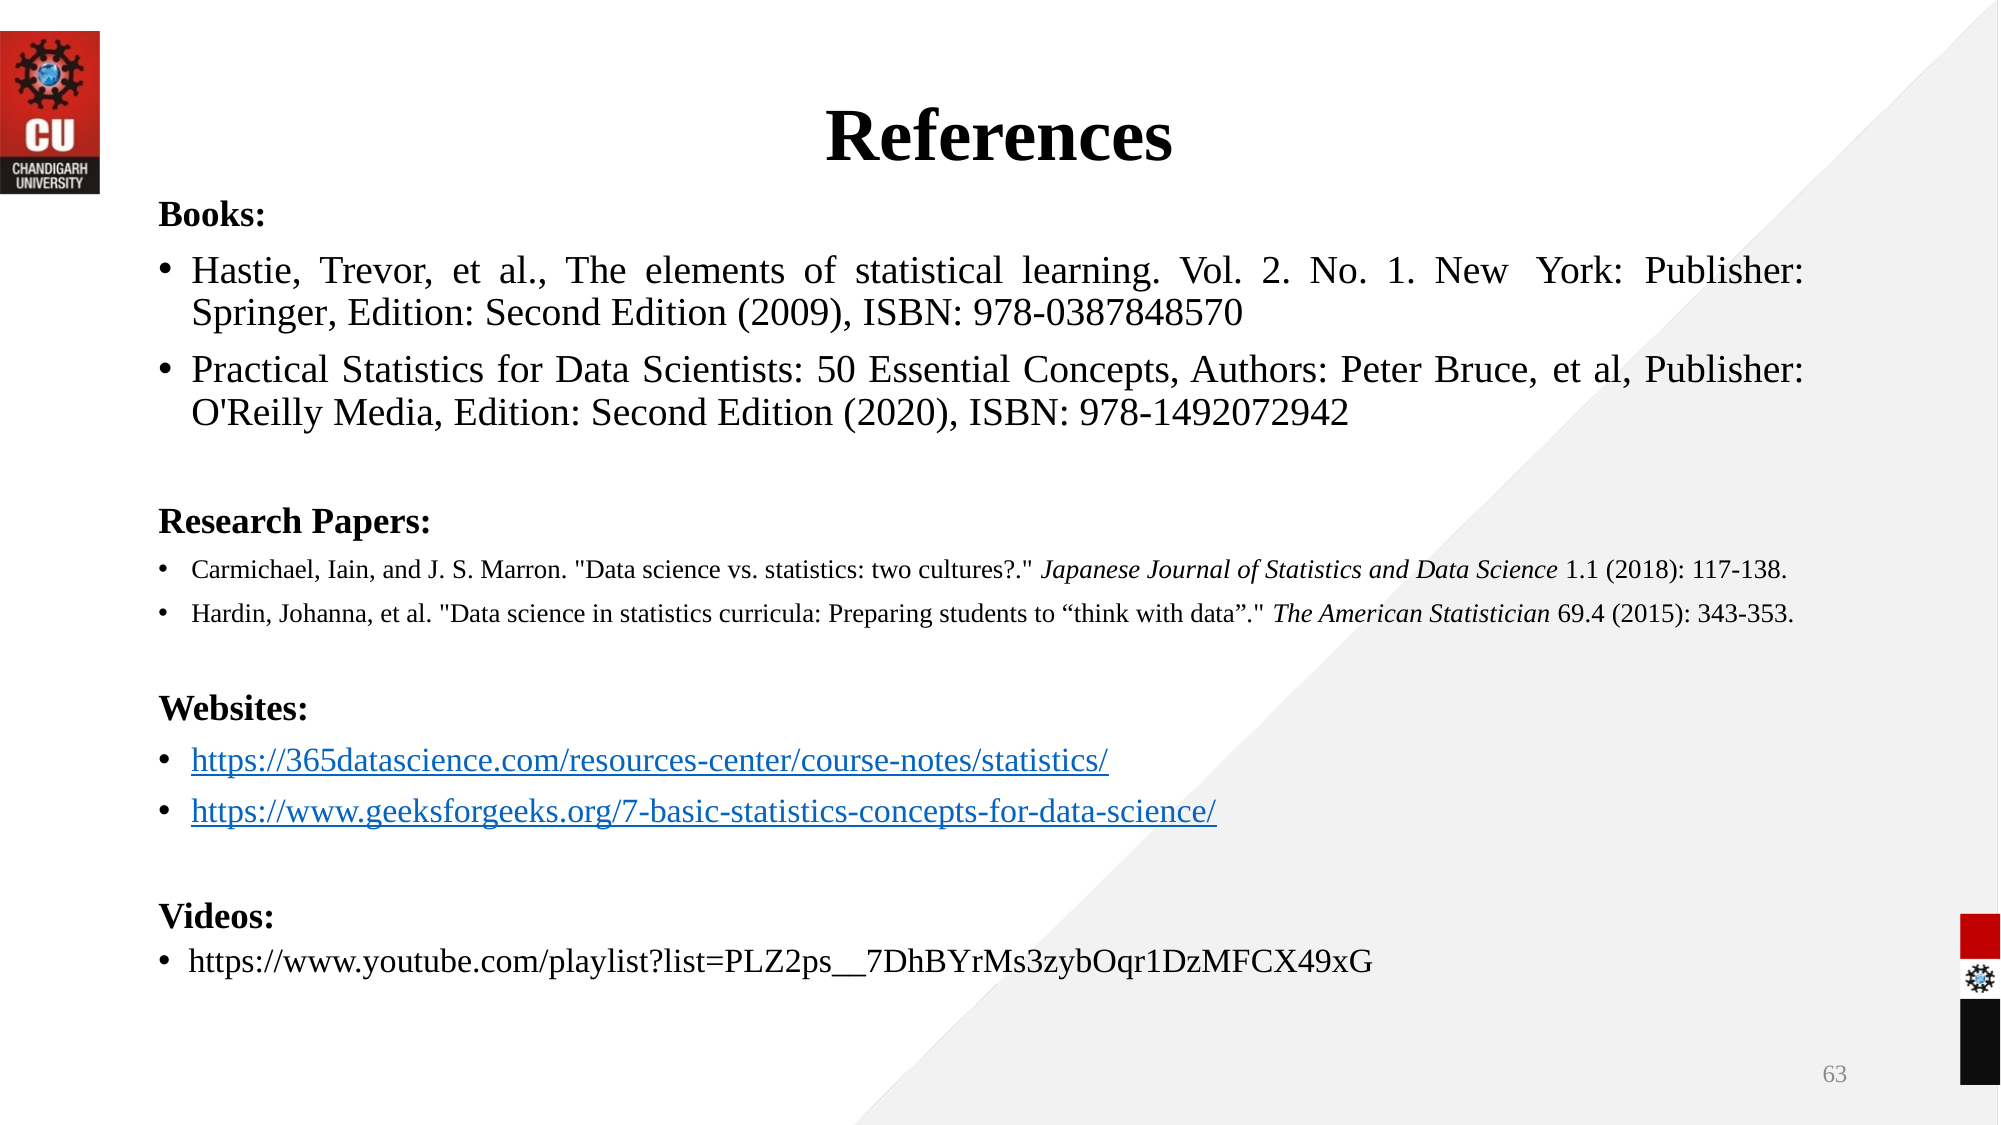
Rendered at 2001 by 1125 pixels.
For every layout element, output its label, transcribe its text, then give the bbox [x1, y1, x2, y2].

title References [353, 59, 1647, 187]
slide_number 63 [1412, 1042, 1863, 1103]
list Books: Hastie, Trevor, et al., The elements of statistical learning. Vol. 2. No. 1. New York: Publisher: Springer, Edition: Second Edition (2009), ISBN: 978-0387848570 Practical Statistics for Data Scientists: 50 Essential Concepts, Authors: Peter Bruce, et al, Publisher: O'Reilly Media, Edition: Second Edition (2020), ISBN: 978-1492072942 Research Papers: Carmichael, Iain, and J. S. Marron. "Data science vs. statistics: two cultures?." Japanese Journal of Statistics and Data Science 1.1 (2018): 117-138. Hardin, Johanna, et al. "Data science in statistics curricula: Preparing students to “think with data”." The American Statistician 69.4 (2015): 343-353. Websites: https://365datascience.com/resources-center/course-notes/statistics/ https://www.geeksforgeeks.org/7-basic-statistics-concepts-for-data-science/ Videos: https://www.youtube.com/playlist?list=PLZ2ps__7DhBYrMs3zybOqr1DzMFCX49xG [143, 187, 1820, 1043]
picture [0, 0, 2001, 1125]
